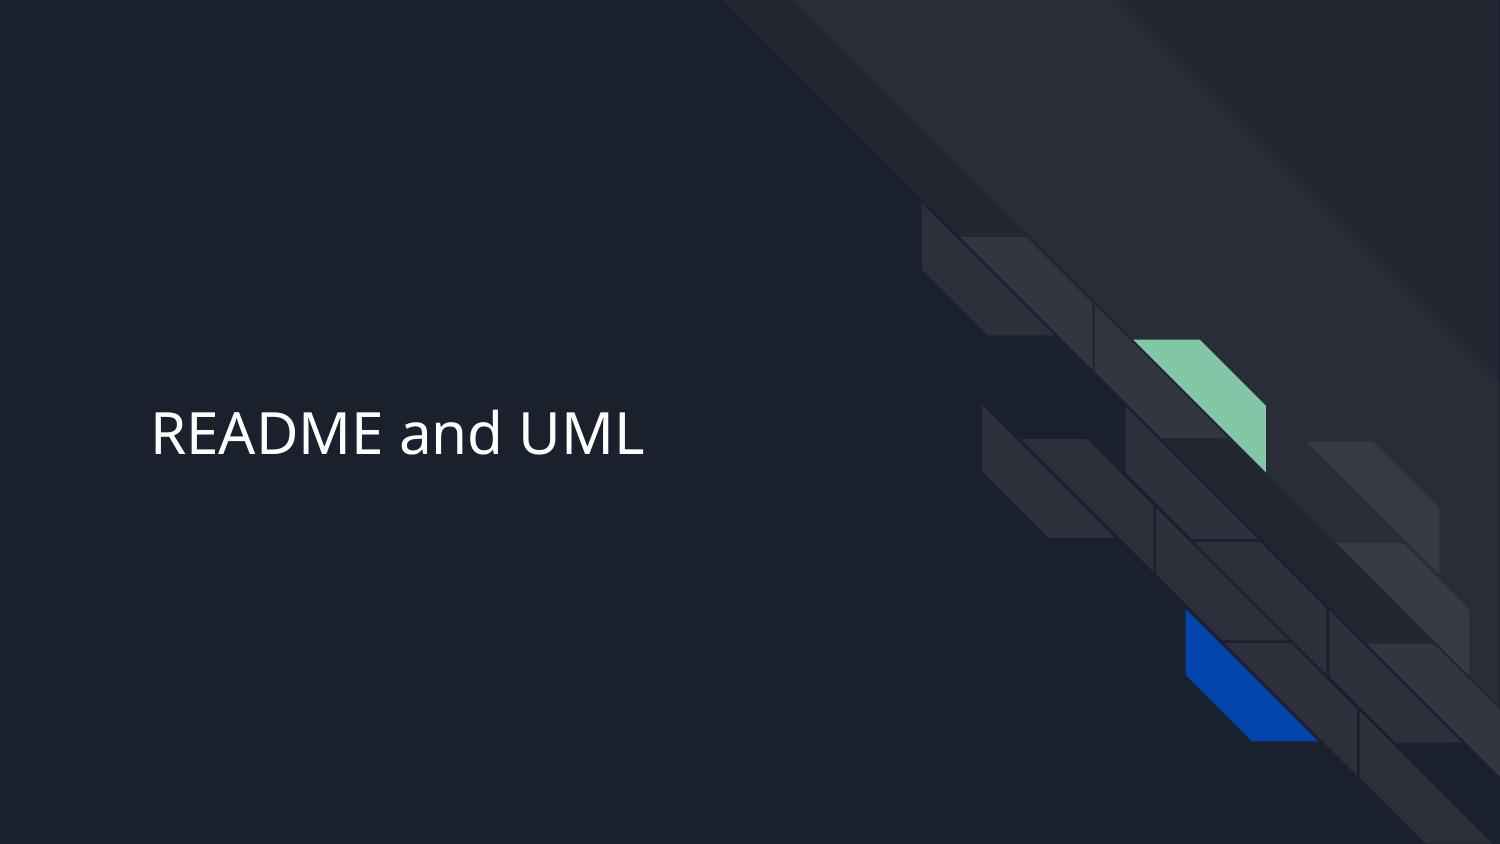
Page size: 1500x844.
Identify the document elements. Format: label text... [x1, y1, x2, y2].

title README and UML [135, 336, 888, 526]
